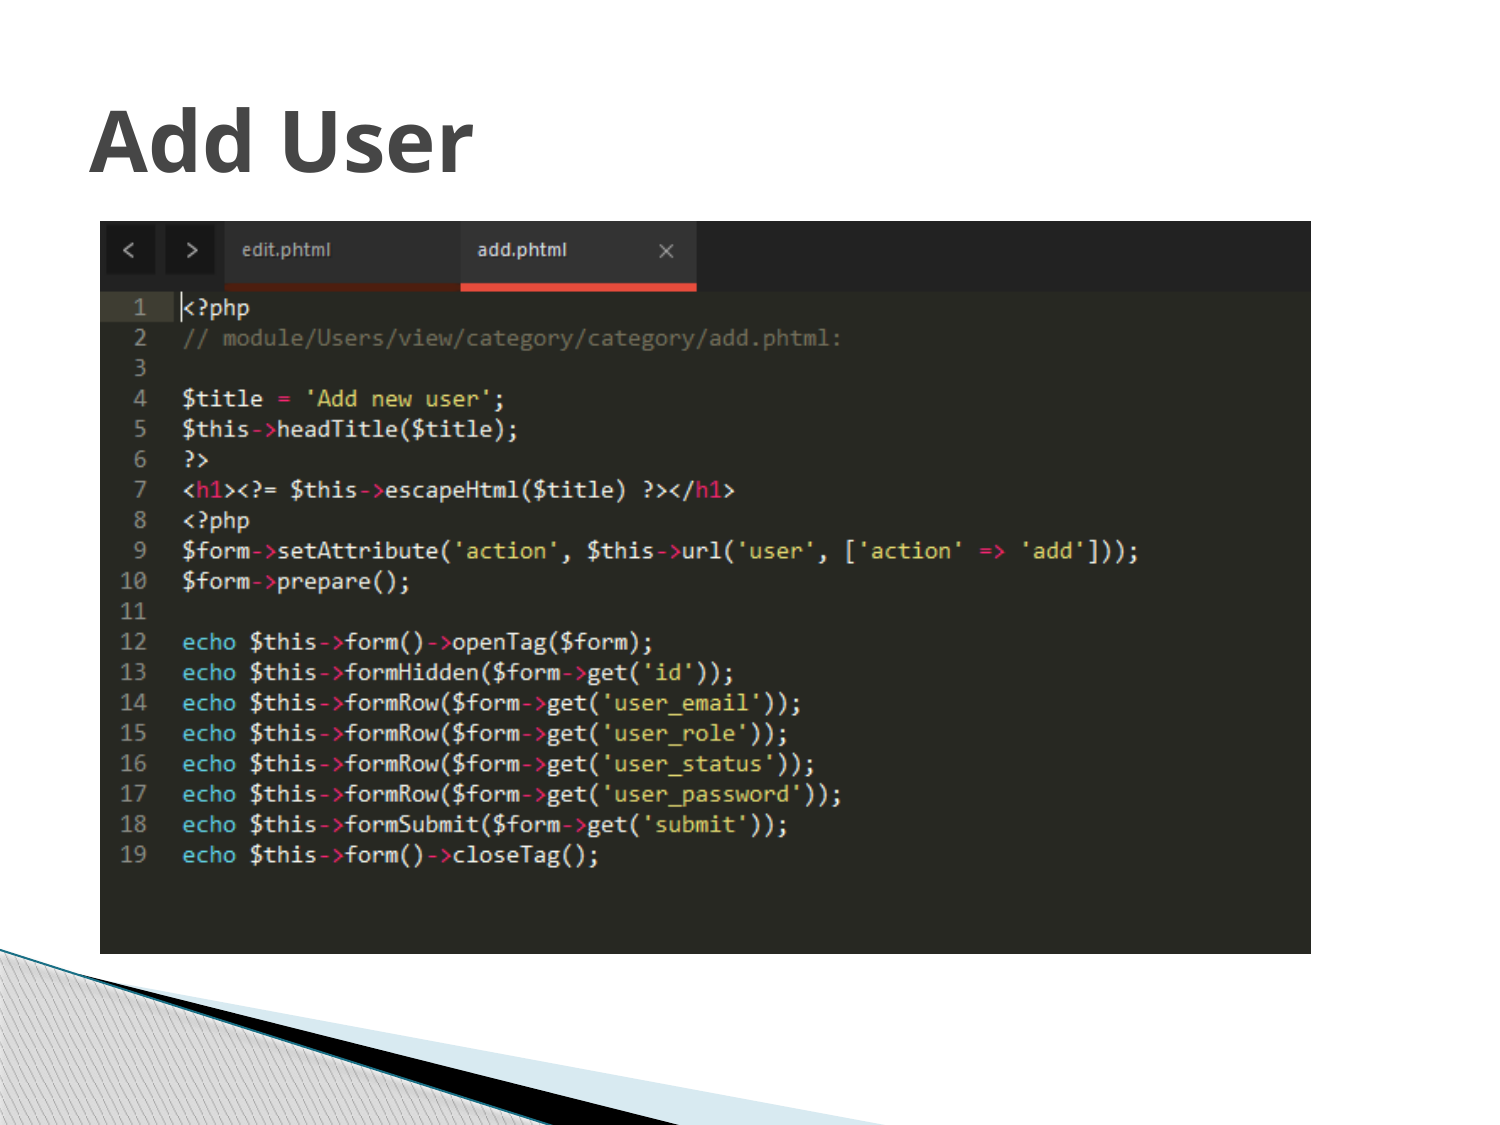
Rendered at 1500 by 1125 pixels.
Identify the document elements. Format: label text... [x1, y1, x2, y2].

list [100, 221, 1312, 954]
title Add User [75, 45, 1425, 233]
